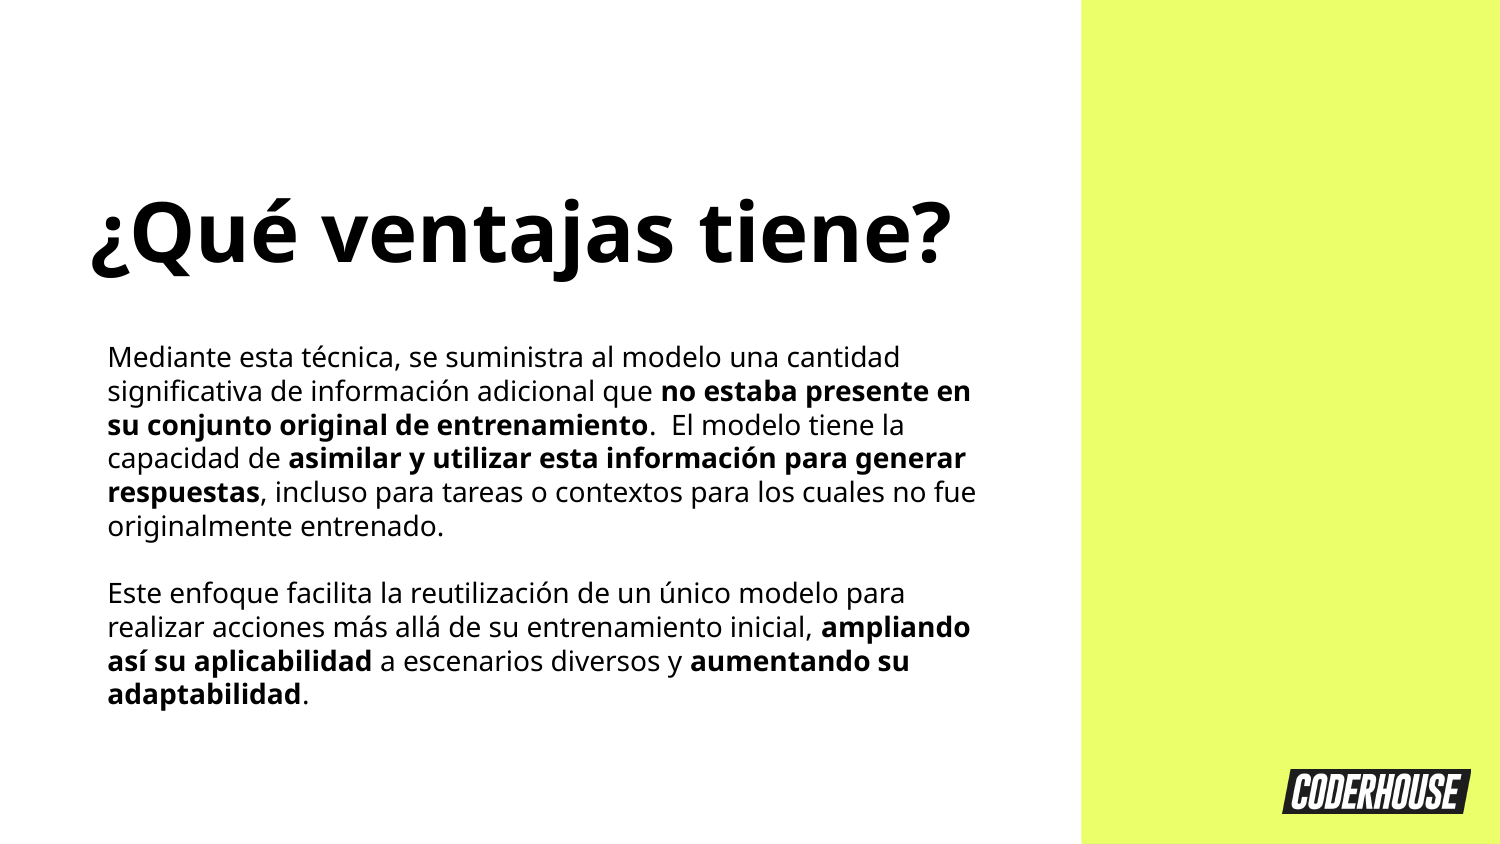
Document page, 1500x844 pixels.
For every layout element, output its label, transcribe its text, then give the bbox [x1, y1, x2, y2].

picture [1281, 769, 1471, 814]
text_box Mediante esta técnica, se suministra al modelo una cantidad significativa de información adicional que no estaba presente en su conjunto original de entrenamiento. El modelo tiene la capacidad de asimilar y utilizar esta información para generar respuestas, incluso para tareas o contextos para los cuales no fue originalmente entrenado. Este enfoque facilita la reutilización de un único modelo para realizar acciones más allá de su entrenamiento inicial, ampliando así su aplicabilidad a escenarios diversos y aumentando su adaptabilidad. [92, 324, 994, 726]
text_box ¿Qué ventajas tiene? [75, 175, 1029, 296]
picture [0, 0, 1081, 844]
